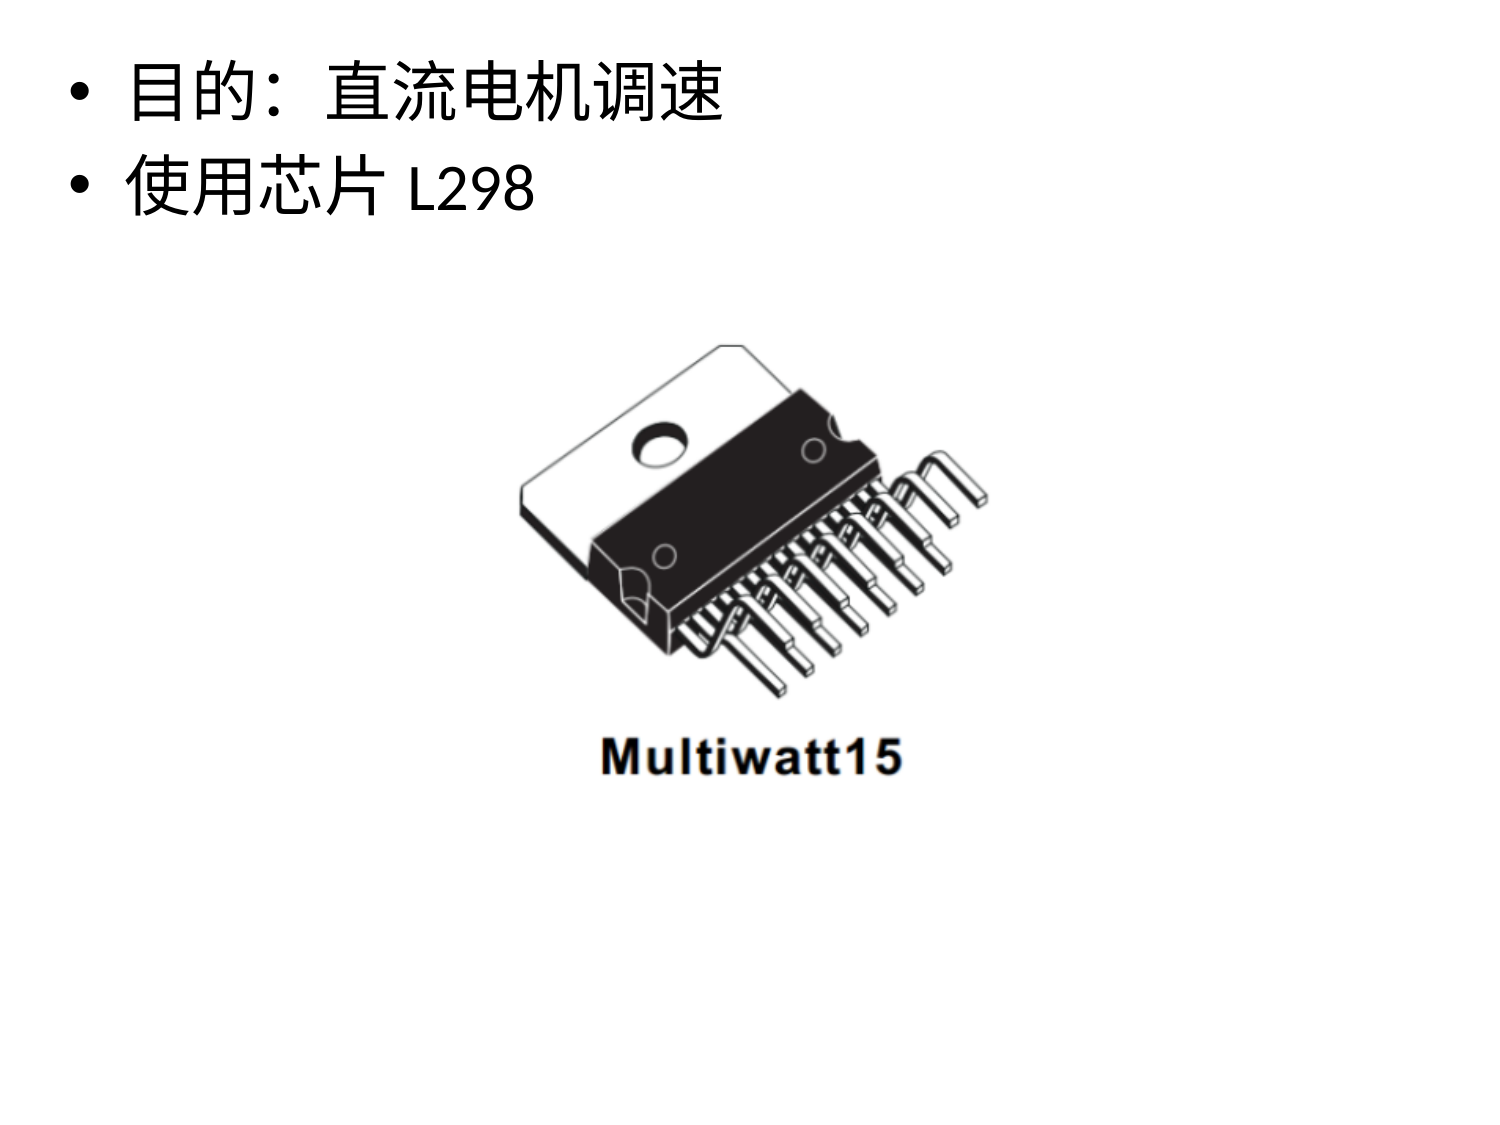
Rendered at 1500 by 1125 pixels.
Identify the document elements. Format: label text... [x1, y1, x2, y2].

list 目的：直流电机调速 使用芯片L298 [53, 42, 1459, 1094]
picture [481, 286, 1019, 839]
